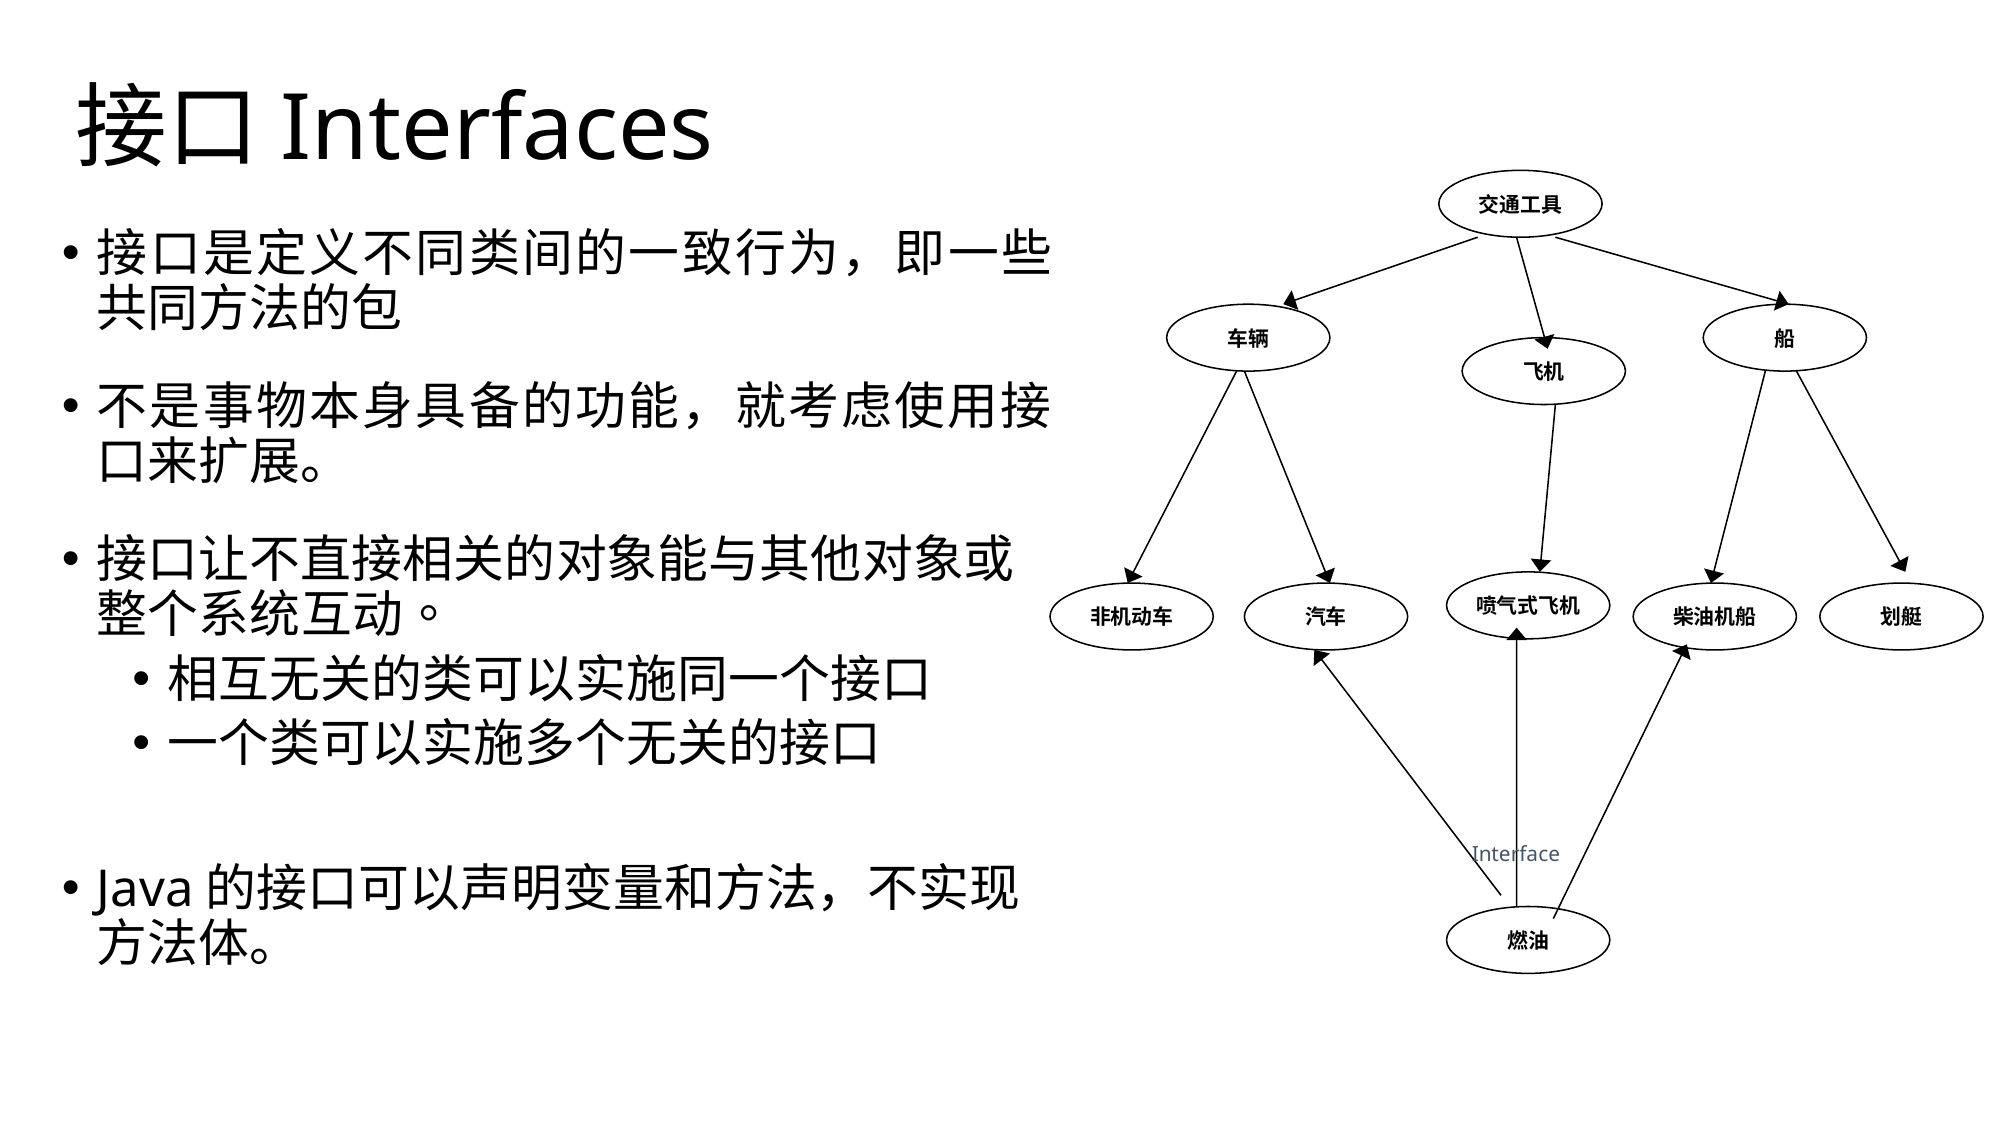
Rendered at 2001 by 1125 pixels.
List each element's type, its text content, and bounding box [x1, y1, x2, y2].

title 接口Interfaces [60, 21, 1786, 220]
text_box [1049, 170, 1984, 974]
list 接口是定义不同类间的一致行为，即一些共同方法的包 不是事物本身具备的功能，就考虑使用接口来扩展。 接口让不直接相关的对象能与其他对象或整个系统互动。 相互无关的类可以实施同一个接口 一个类可以实施多个无关的接口 Java的接口可以声明变量和方法，不实现方法体。 [46, 220, 1068, 988]
